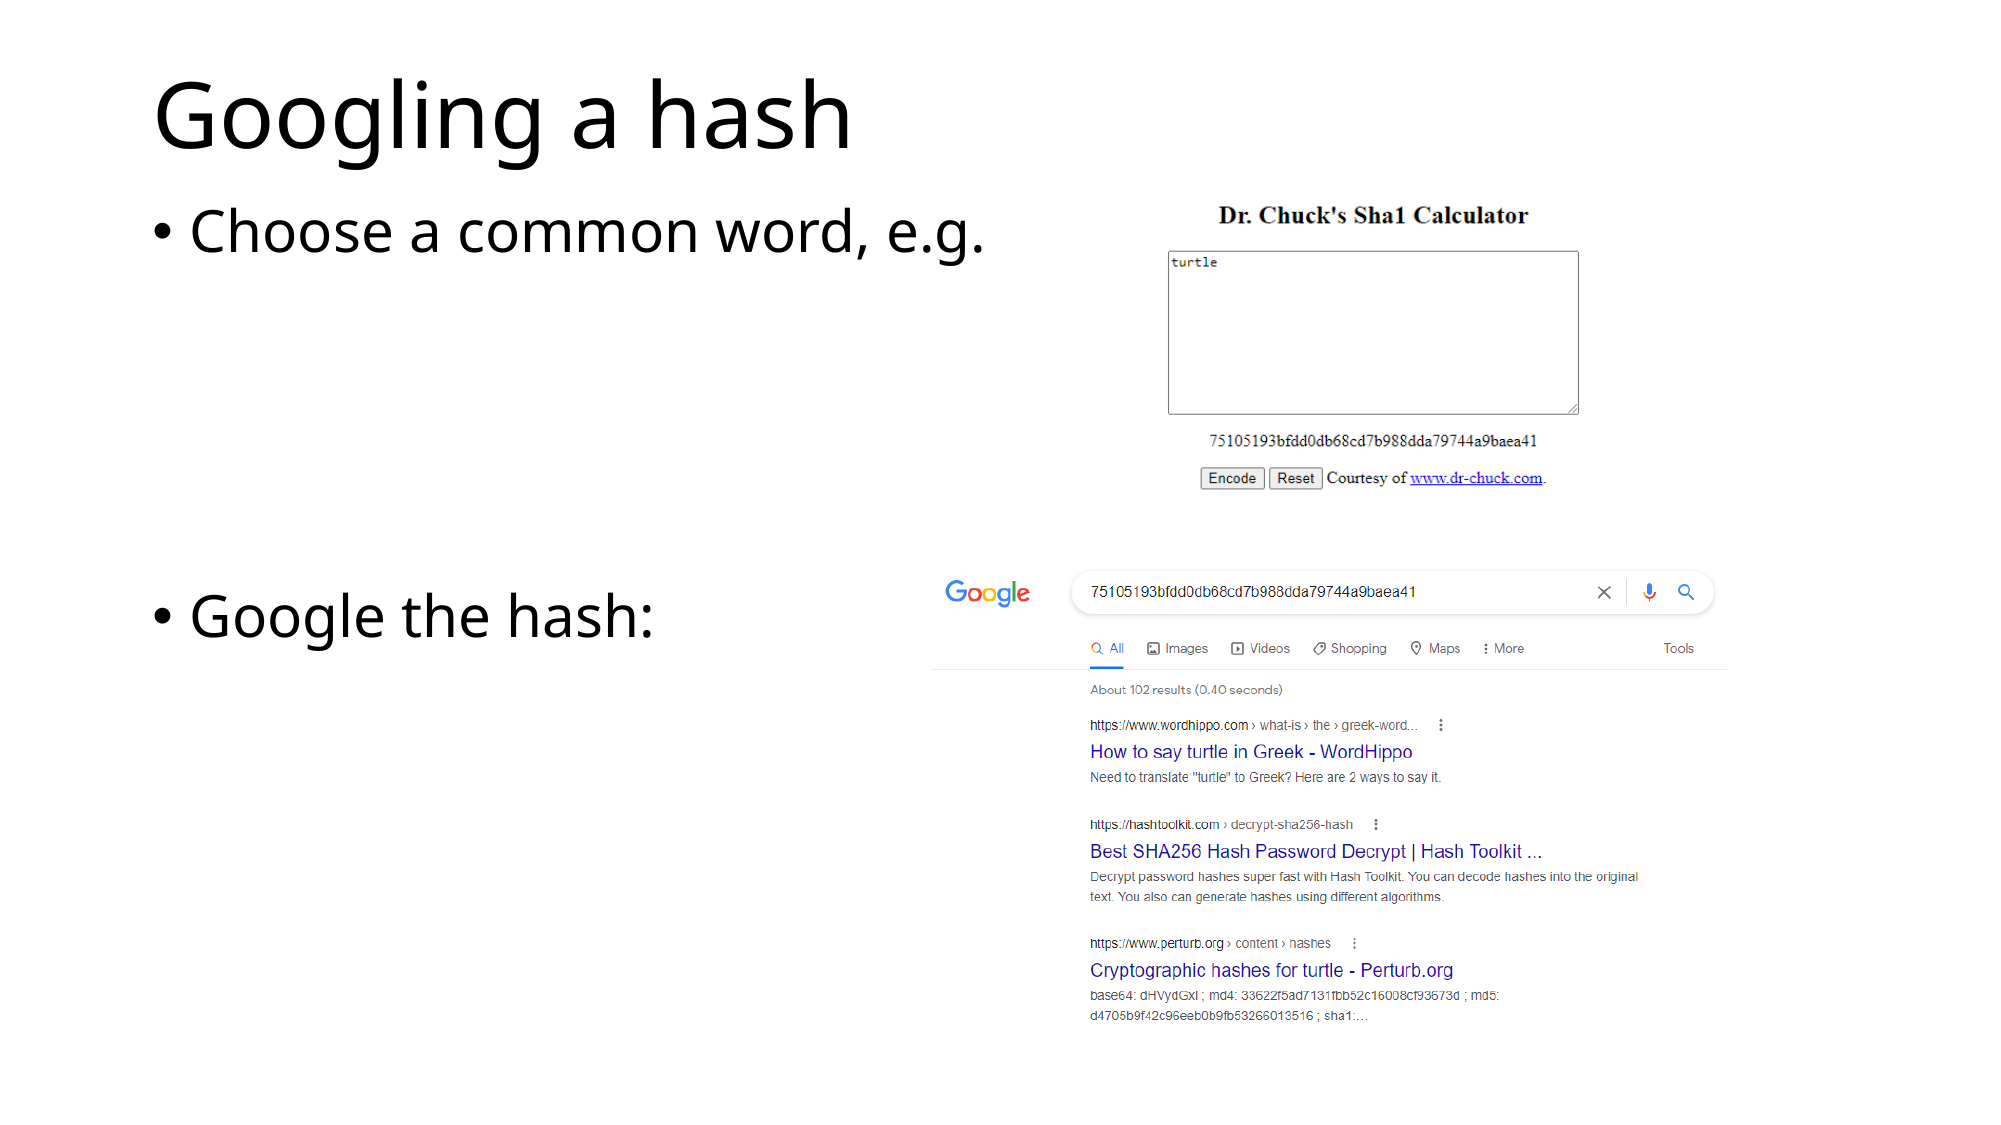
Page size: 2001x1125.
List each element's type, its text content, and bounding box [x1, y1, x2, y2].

text_box Google the hash: [137, 579, 931, 717]
picture [1148, 195, 1598, 500]
title Googling a hash [137, 59, 1863, 178]
picture [931, 562, 1727, 1057]
list Choose a common word, e.g. [137, 195, 1097, 333]
